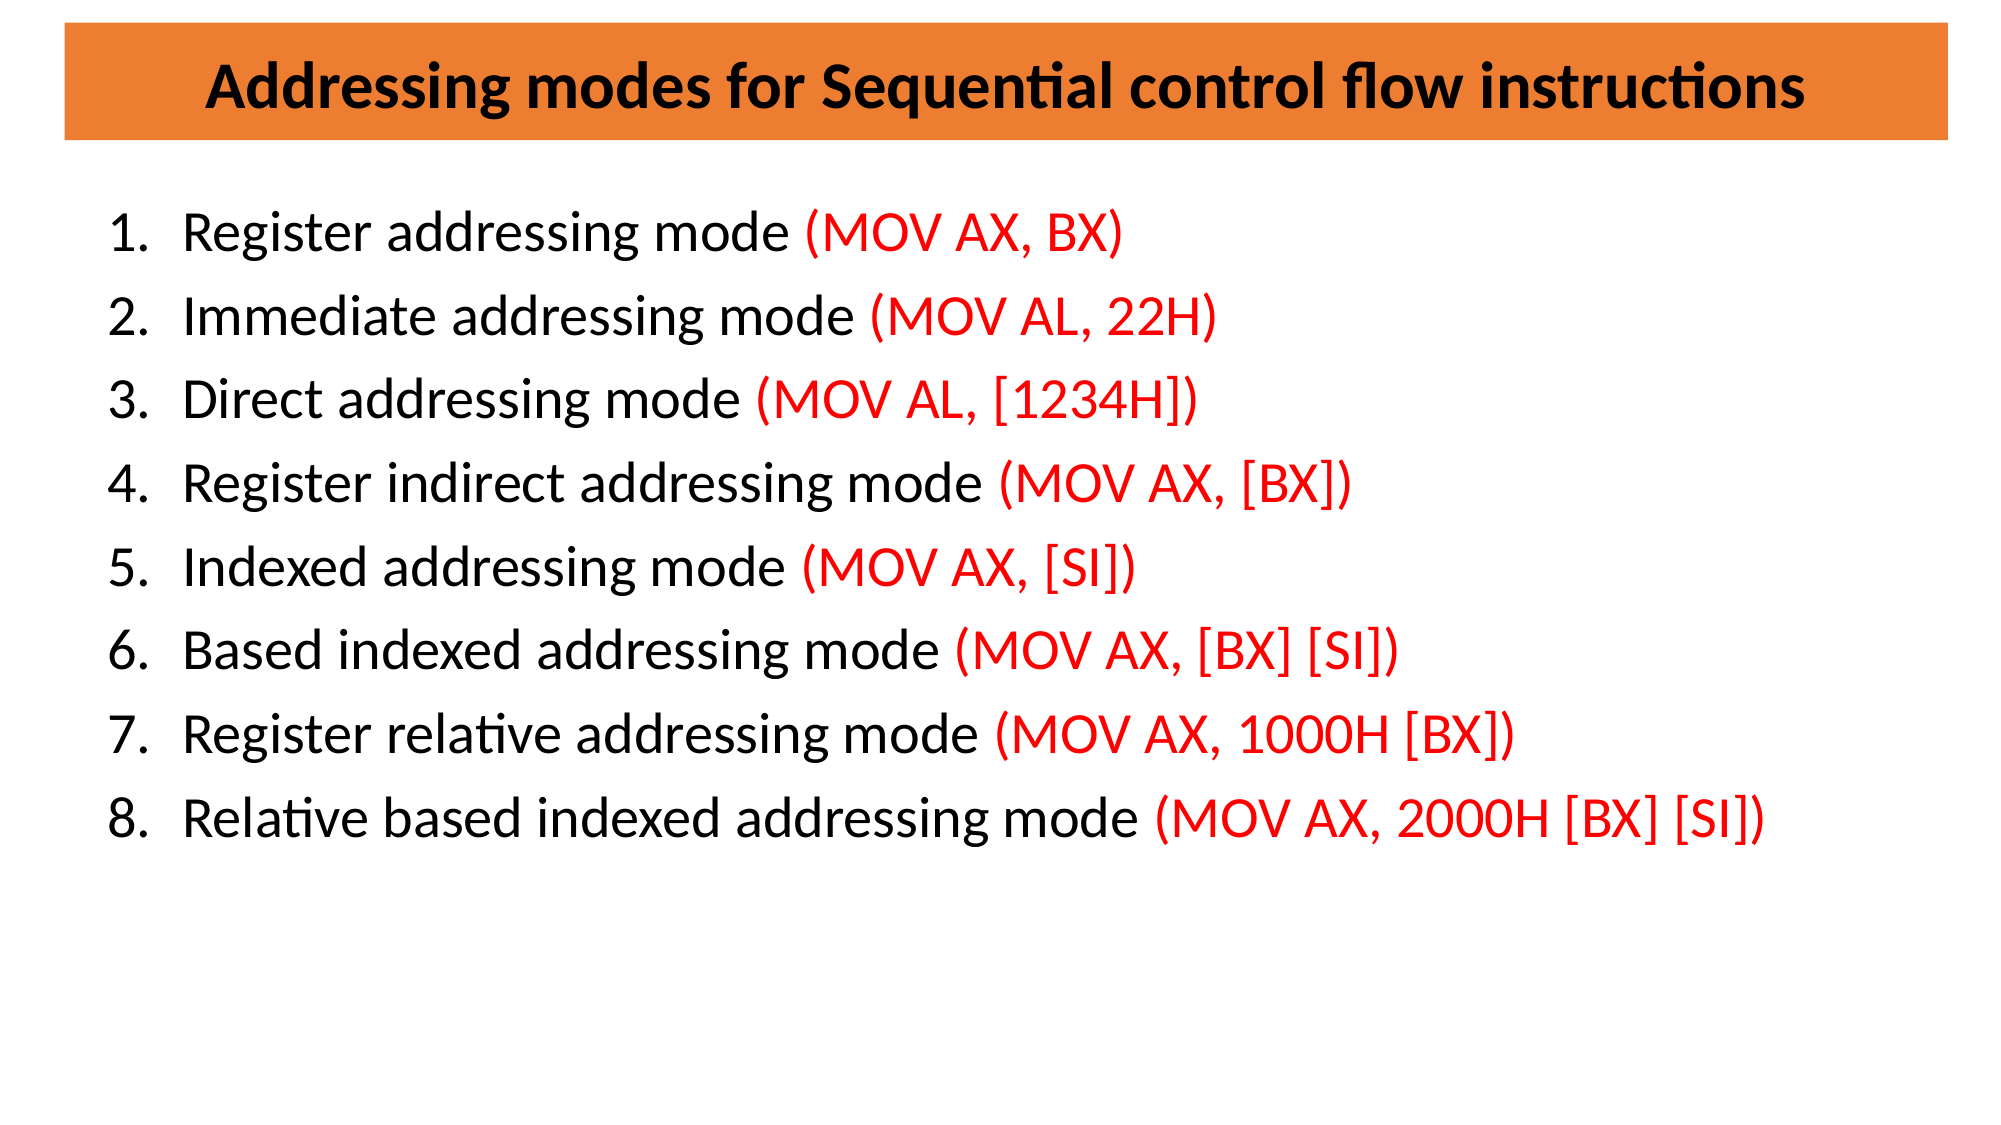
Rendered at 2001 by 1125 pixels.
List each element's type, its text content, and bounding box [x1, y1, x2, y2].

text_box Addressing modes for Sequential control flow instructions [64, 22, 1948, 141]
list Register addressing mode (MOV AX, BX) Immediate addressing mode (MOV AL, 22H) Direct addressing mode (MOV AL, [1234H]) Register indirect addressing mode (MOV AX, [BX]) Indexed addressing mode (MOV AX, [SI]) Based indexed addressing mode (MOV AX, [BX] [SI]) Register relative addressing mode (MOV AX, 1000H [BX]) Relative based indexed addressing mode (MOV AX, 2000H [BX] [SI]) [92, 193, 1921, 942]
